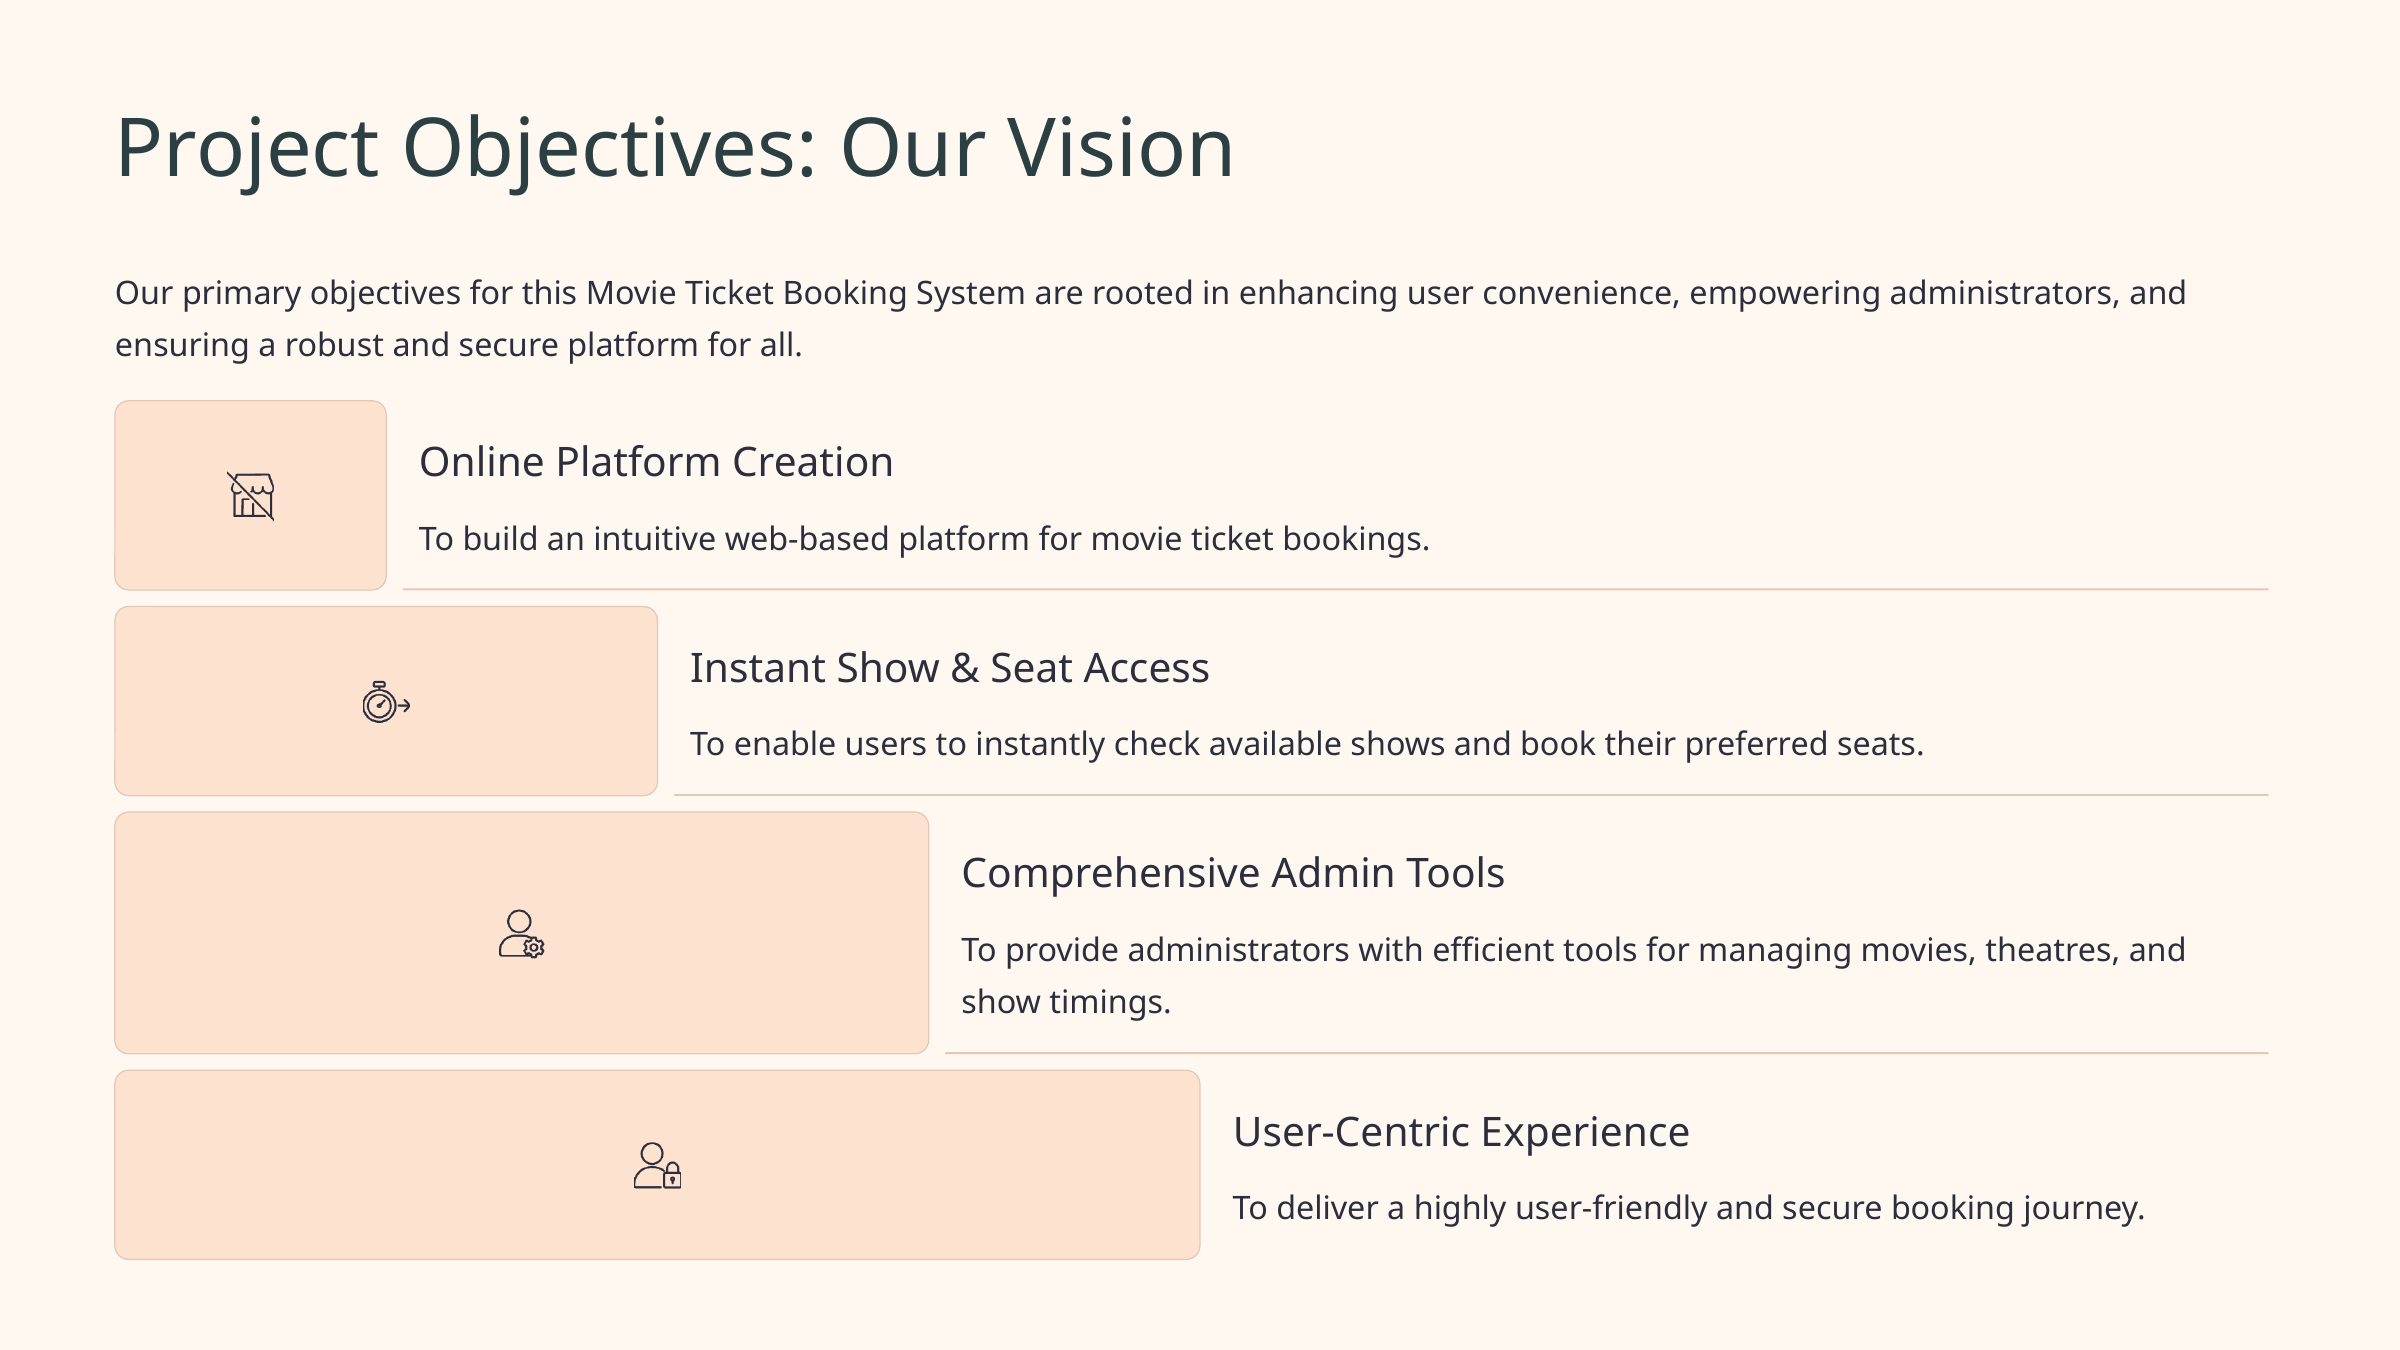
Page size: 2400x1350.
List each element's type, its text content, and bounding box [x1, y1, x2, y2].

text_box [114, 1070, 1200, 1260]
text_box Project Objectives: Our Vision [114, 90, 1240, 193]
text_box To deliver a highly user-friendly and secure booking journey. [1232, 1174, 2155, 1227]
text_box [114, 812, 929, 1054]
text_box [114, 606, 658, 796]
text_box Instant Show & Seat Access [690, 639, 1212, 691]
picture [498, 904, 545, 962]
picture [227, 466, 274, 525]
text_box User-Centric Experience [1232, 1103, 1707, 1155]
picture [363, 672, 410, 730]
text_box Comprehensive Admin Tools [961, 844, 1512, 897]
text_box Online Platform Creation [418, 433, 899, 485]
text_box To provide administrators with efficient tools for managing movies, theatres, and show timings. [961, 915, 2253, 1021]
text_box [114, 400, 387, 591]
text_box To build an intuitive web-based platform for movie ticket bookings. [418, 504, 1441, 558]
text_box Our primary objectives for this Movie Ticket Booking System are rooted in enhancing user convenience, empowering administrators, and ensuring a robust and secure platform for all. [114, 258, 2285, 364]
text_box To enable users to instantly check available shows and book their preferred seats. [690, 710, 1941, 763]
picture [634, 1135, 681, 1194]
